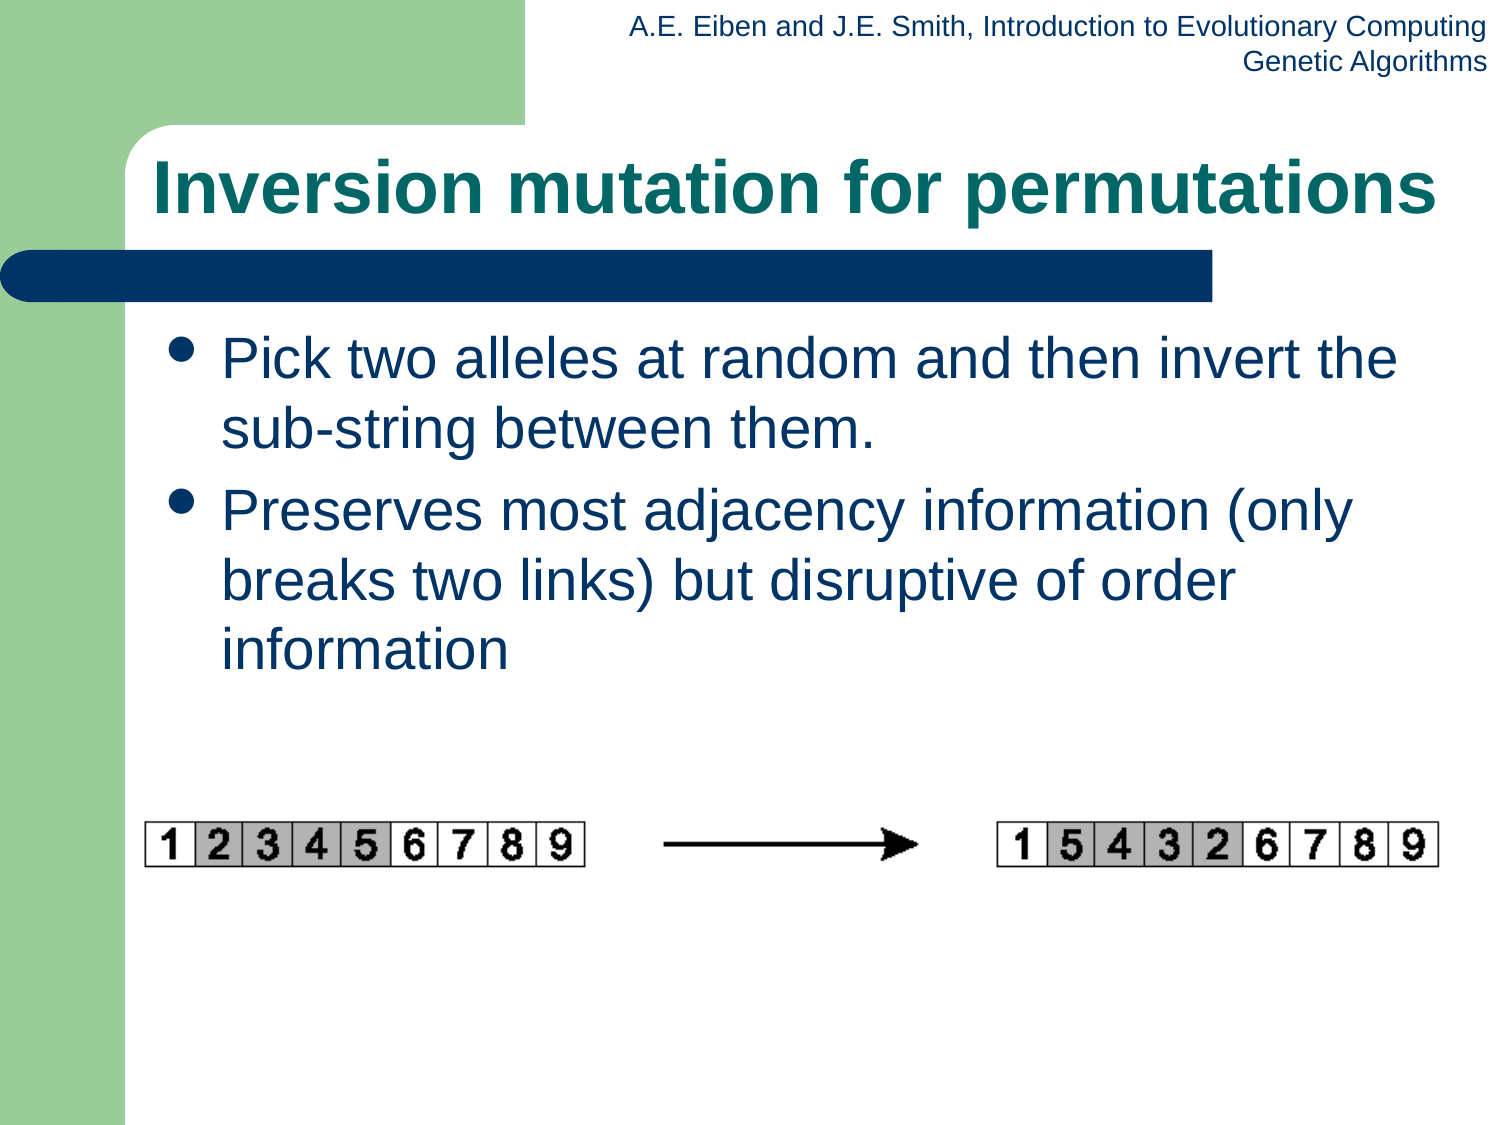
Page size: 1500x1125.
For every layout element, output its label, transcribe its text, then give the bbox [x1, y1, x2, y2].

title Inversion mutation for permutations [137, 124, 1500, 238]
list Pick two alleles at random and then invert the sub-string between them. Preserves most adjacency information (only breaks two links) but disruptive of order information [149, 312, 1463, 1001]
picture [137, 812, 1444, 885]
